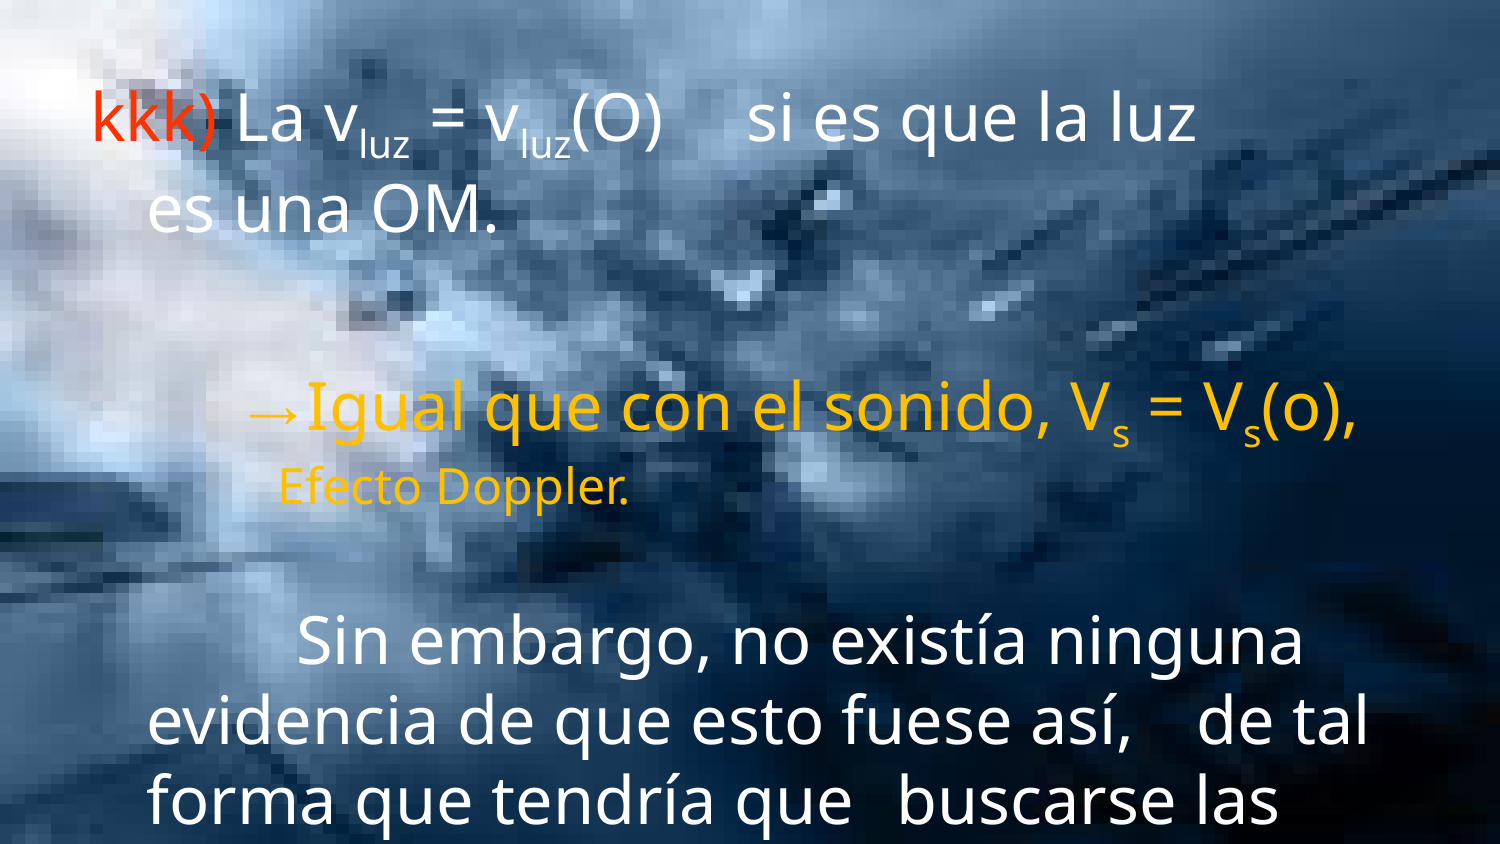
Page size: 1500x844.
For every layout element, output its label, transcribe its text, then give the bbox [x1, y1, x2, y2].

picture [0, 0, 1500, 844]
list kkk) La vluz = vluz(O) si es que la luz es una OM. Igual que con el sonido, Vs = Vs(o), Efecto Doppler. Sin embargo, no existía ninguna evidencia de que esto fuese así, de tal forma que tendría que buscarse las causas revisando inclusive las TG. [75, 67, 1425, 754]
